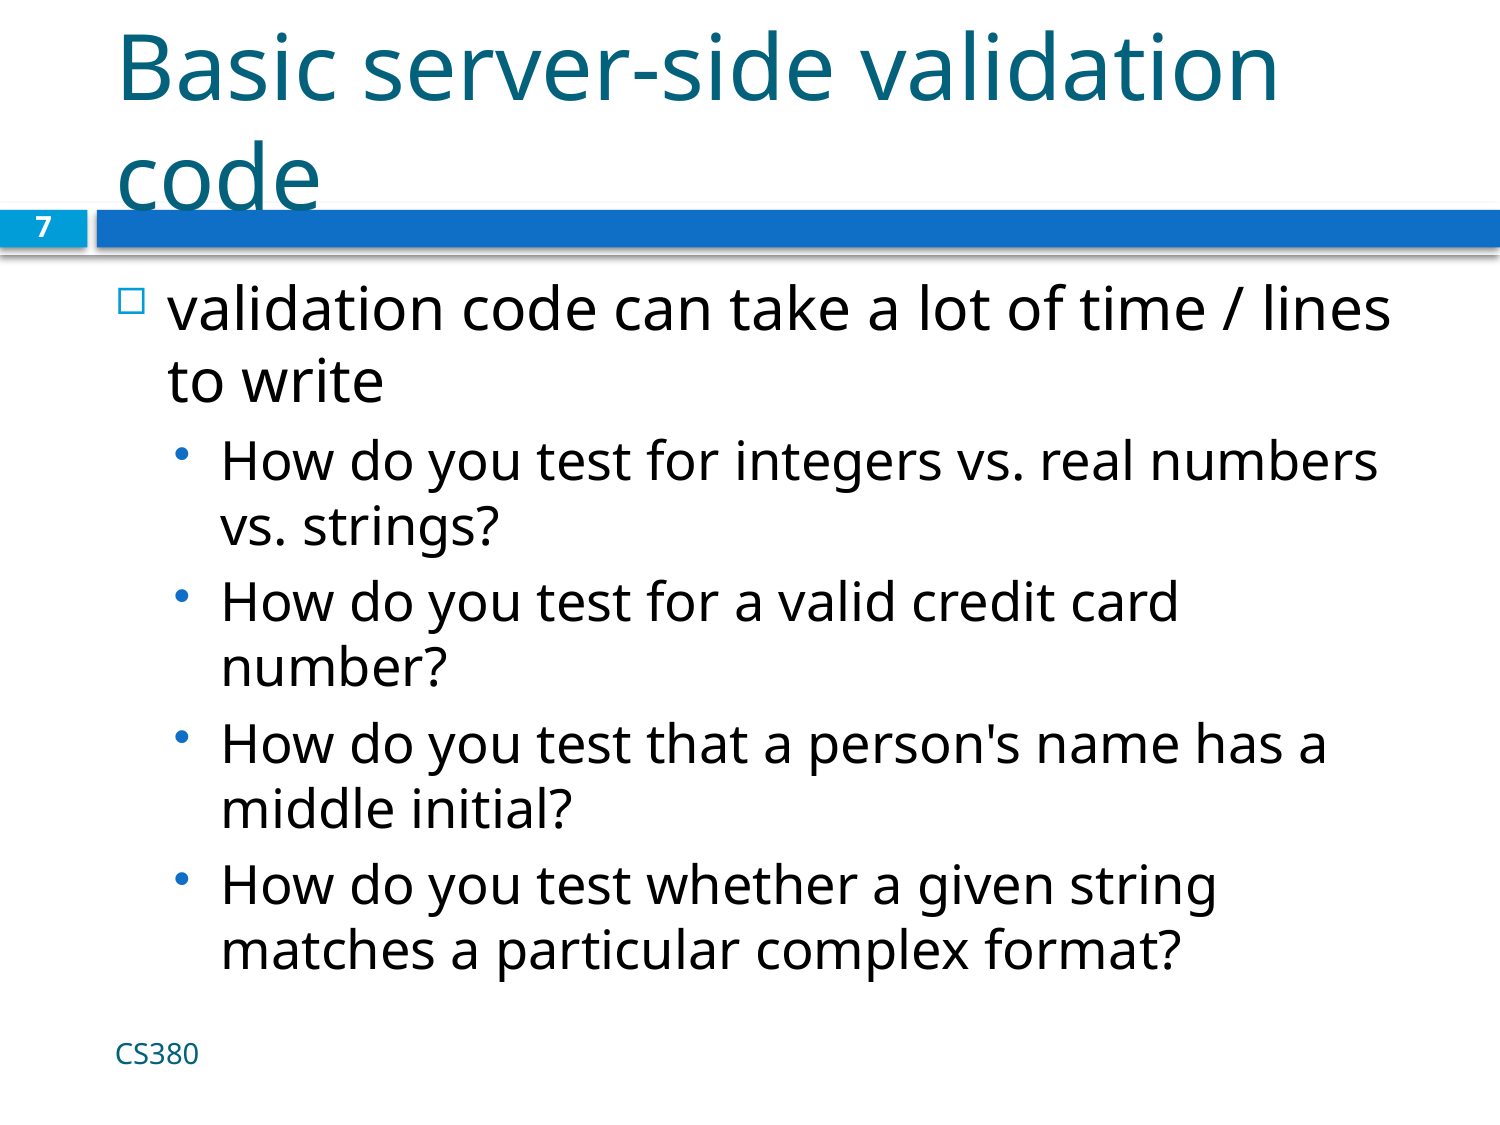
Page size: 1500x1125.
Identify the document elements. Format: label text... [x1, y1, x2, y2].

footer CS380 [99, 1025, 990, 1085]
list validation code can take a lot of time / lines to write How do you test for integers vs. real numbers vs. strings? How do you test for a valid credit card number? How do you test that a person's name has a middle initial? How do you test whether a given string matches a particular complex format? [100, 262, 1439, 1001]
title Basic server-side validation code [100, 37, 1439, 201]
slide_number 7 [0, 208, 88, 249]
